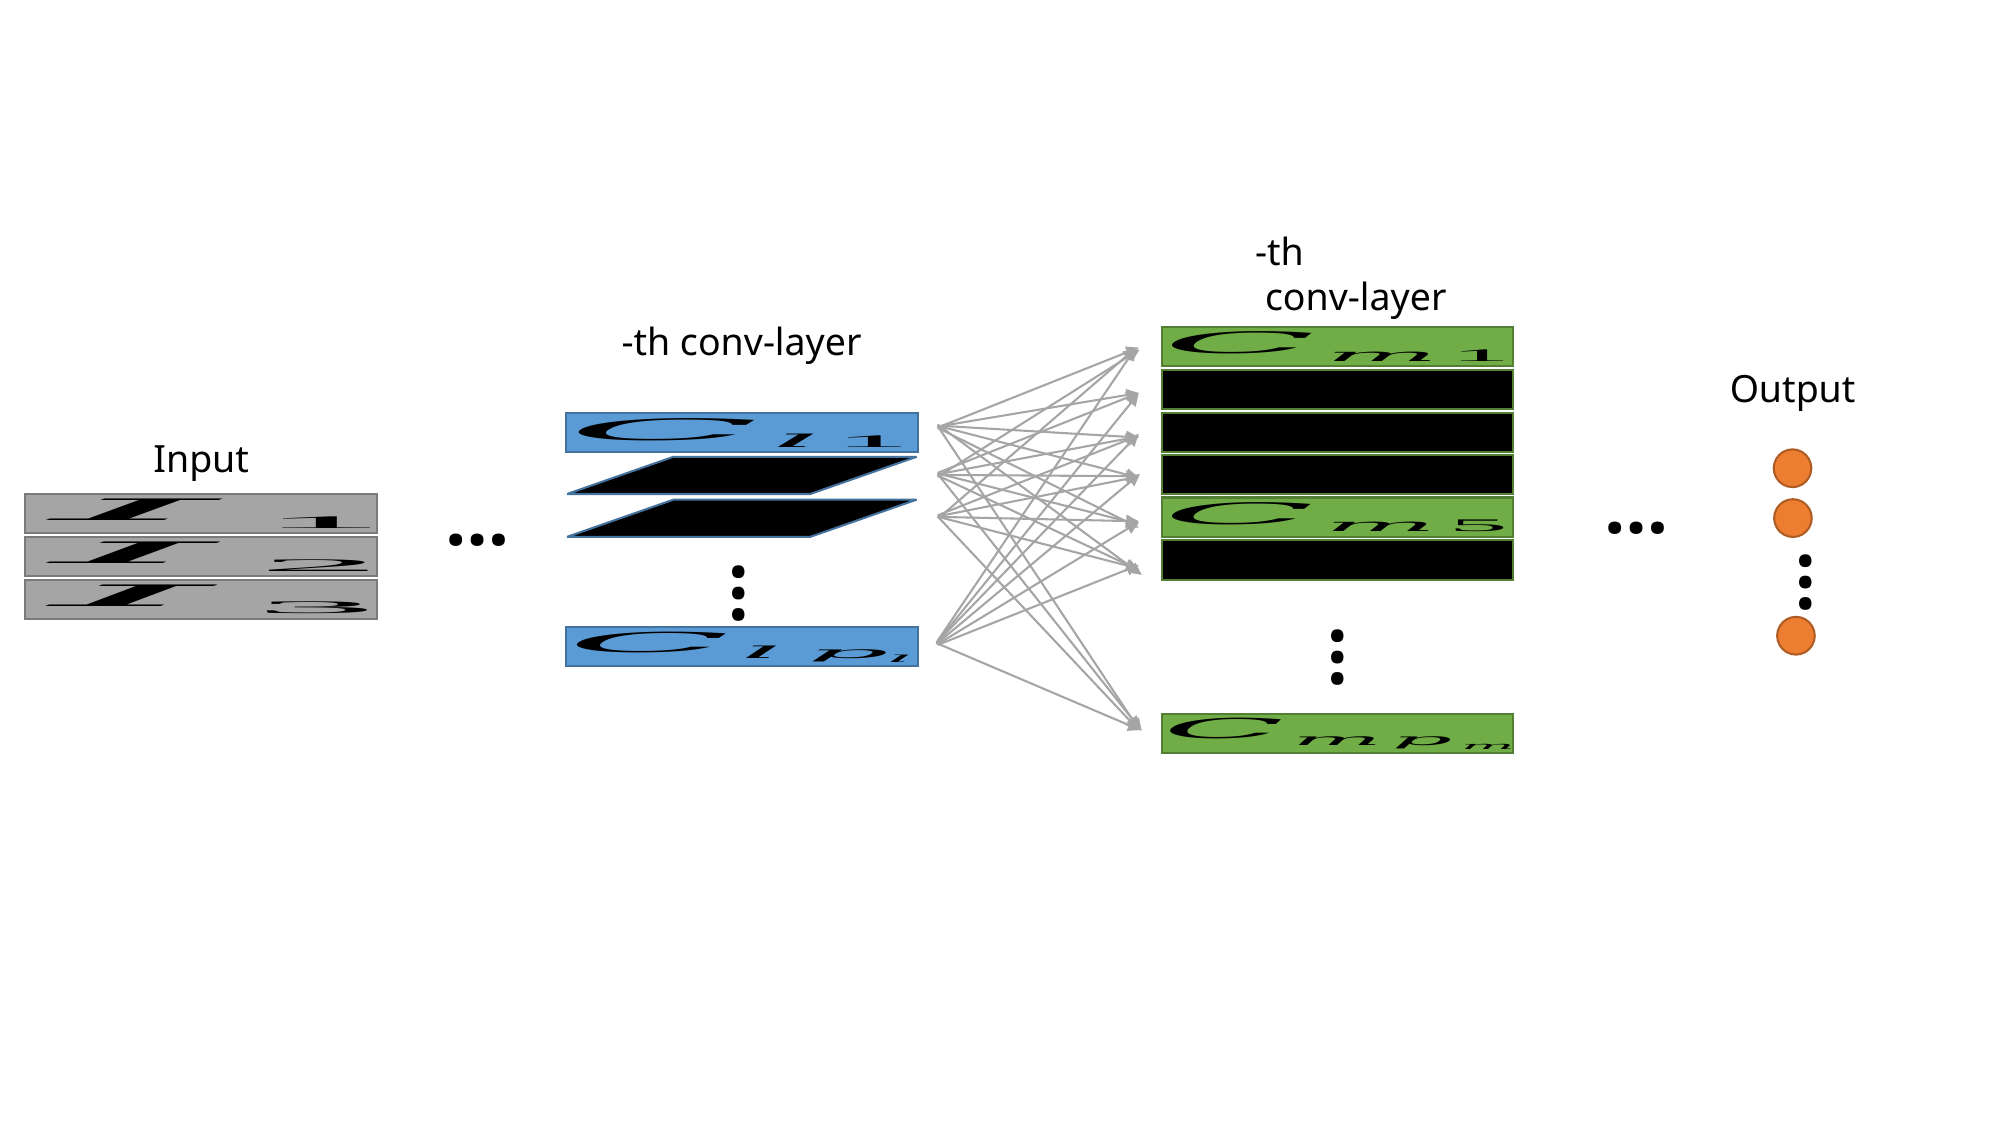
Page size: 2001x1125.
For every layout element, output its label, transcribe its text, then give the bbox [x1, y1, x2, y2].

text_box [938, 348, 1136, 519]
text_box … [1762, 535, 1883, 618]
text_box [1773, 498, 1813, 539]
text_box [566, 455, 917, 496]
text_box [936, 642, 1141, 730]
text_box … [431, 462, 526, 568]
text_box … [1589, 450, 1684, 556]
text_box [1136, 349, 1140, 477]
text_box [936, 393, 1139, 643]
text_box [1772, 448, 1813, 489]
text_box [937, 477, 1136, 641]
text_box … [711, 547, 817, 618]
text_box Output [1714, 357, 1871, 417]
text_box … [1310, 611, 1416, 682]
text_box [1776, 615, 1816, 656]
text_box Input [138, 427, 264, 487]
text_box [566, 498, 917, 538]
